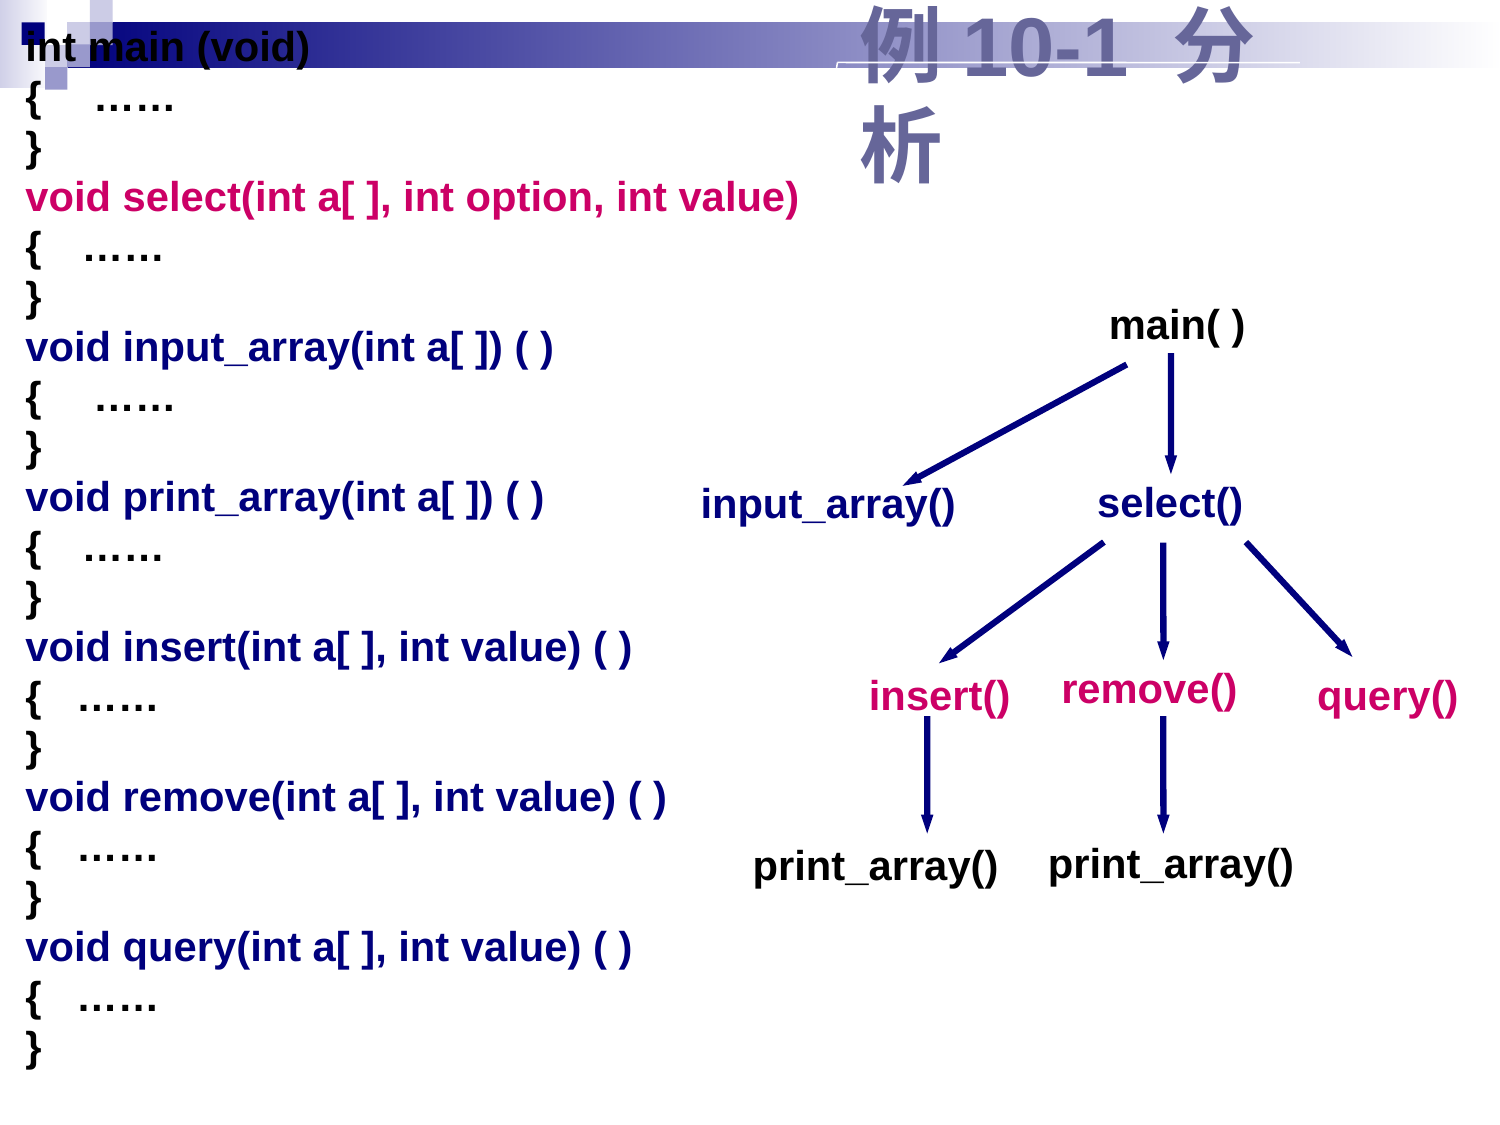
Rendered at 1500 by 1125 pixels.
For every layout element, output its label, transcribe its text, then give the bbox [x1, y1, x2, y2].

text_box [607, 290, 1481, 905]
list int main (void) { …… } void select(int a[ ], int option, int value) { …… } void input_array(int a[ ]) ( ) { …… } void print_array(int a[ ]) ( ) { …… } void insert(int a[ ], int value) ( ) { …… } void remove(int a[ ], int value) ( ) { …… } void query(int a[ ], int value) ( ) { …… } [10, 12, 841, 1073]
title 例10-1 分析 [844, 31, 1341, 156]
